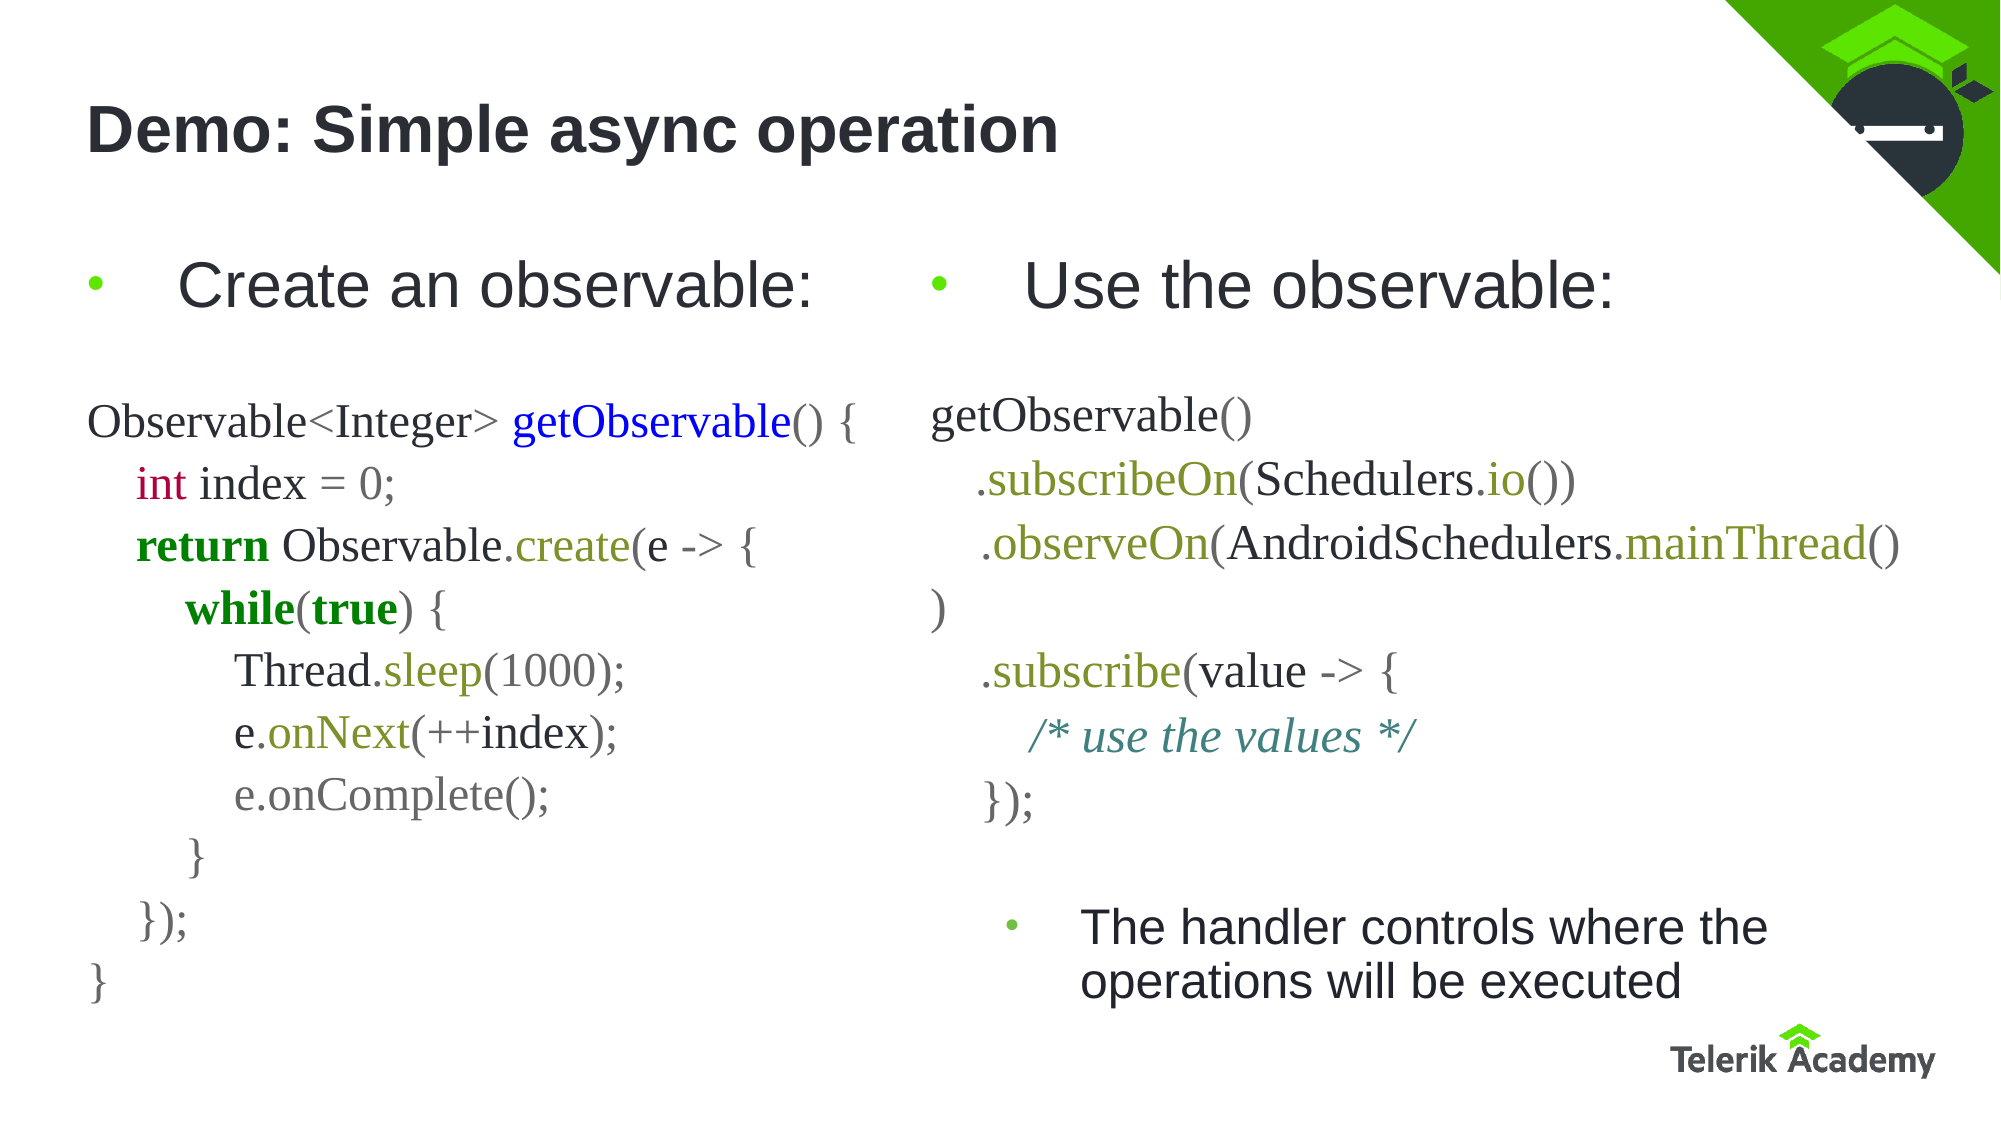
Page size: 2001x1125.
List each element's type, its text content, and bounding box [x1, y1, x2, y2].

list Use the observable: getObservable() .subscribeOn(Schedulers.io()) .observeOn(AndroidSchedulers.mainThread()) .subscribe(value -> { /* use the values */ }); The handler controls where the operations will be executed [915, 243, 1932, 1026]
picture [1811, 0, 2000, 209]
picture [1644, 995, 1964, 1102]
title Demo: Simple async operation [71, 85, 1727, 176]
list Create an observable: Observable<Integer> getObservable() { int index = 0; return Observable.create(e -> { while(true) { Thread.sleep(1000); e.onNext(++index); e.onComplete(); } }); } [71, 243, 900, 1026]
